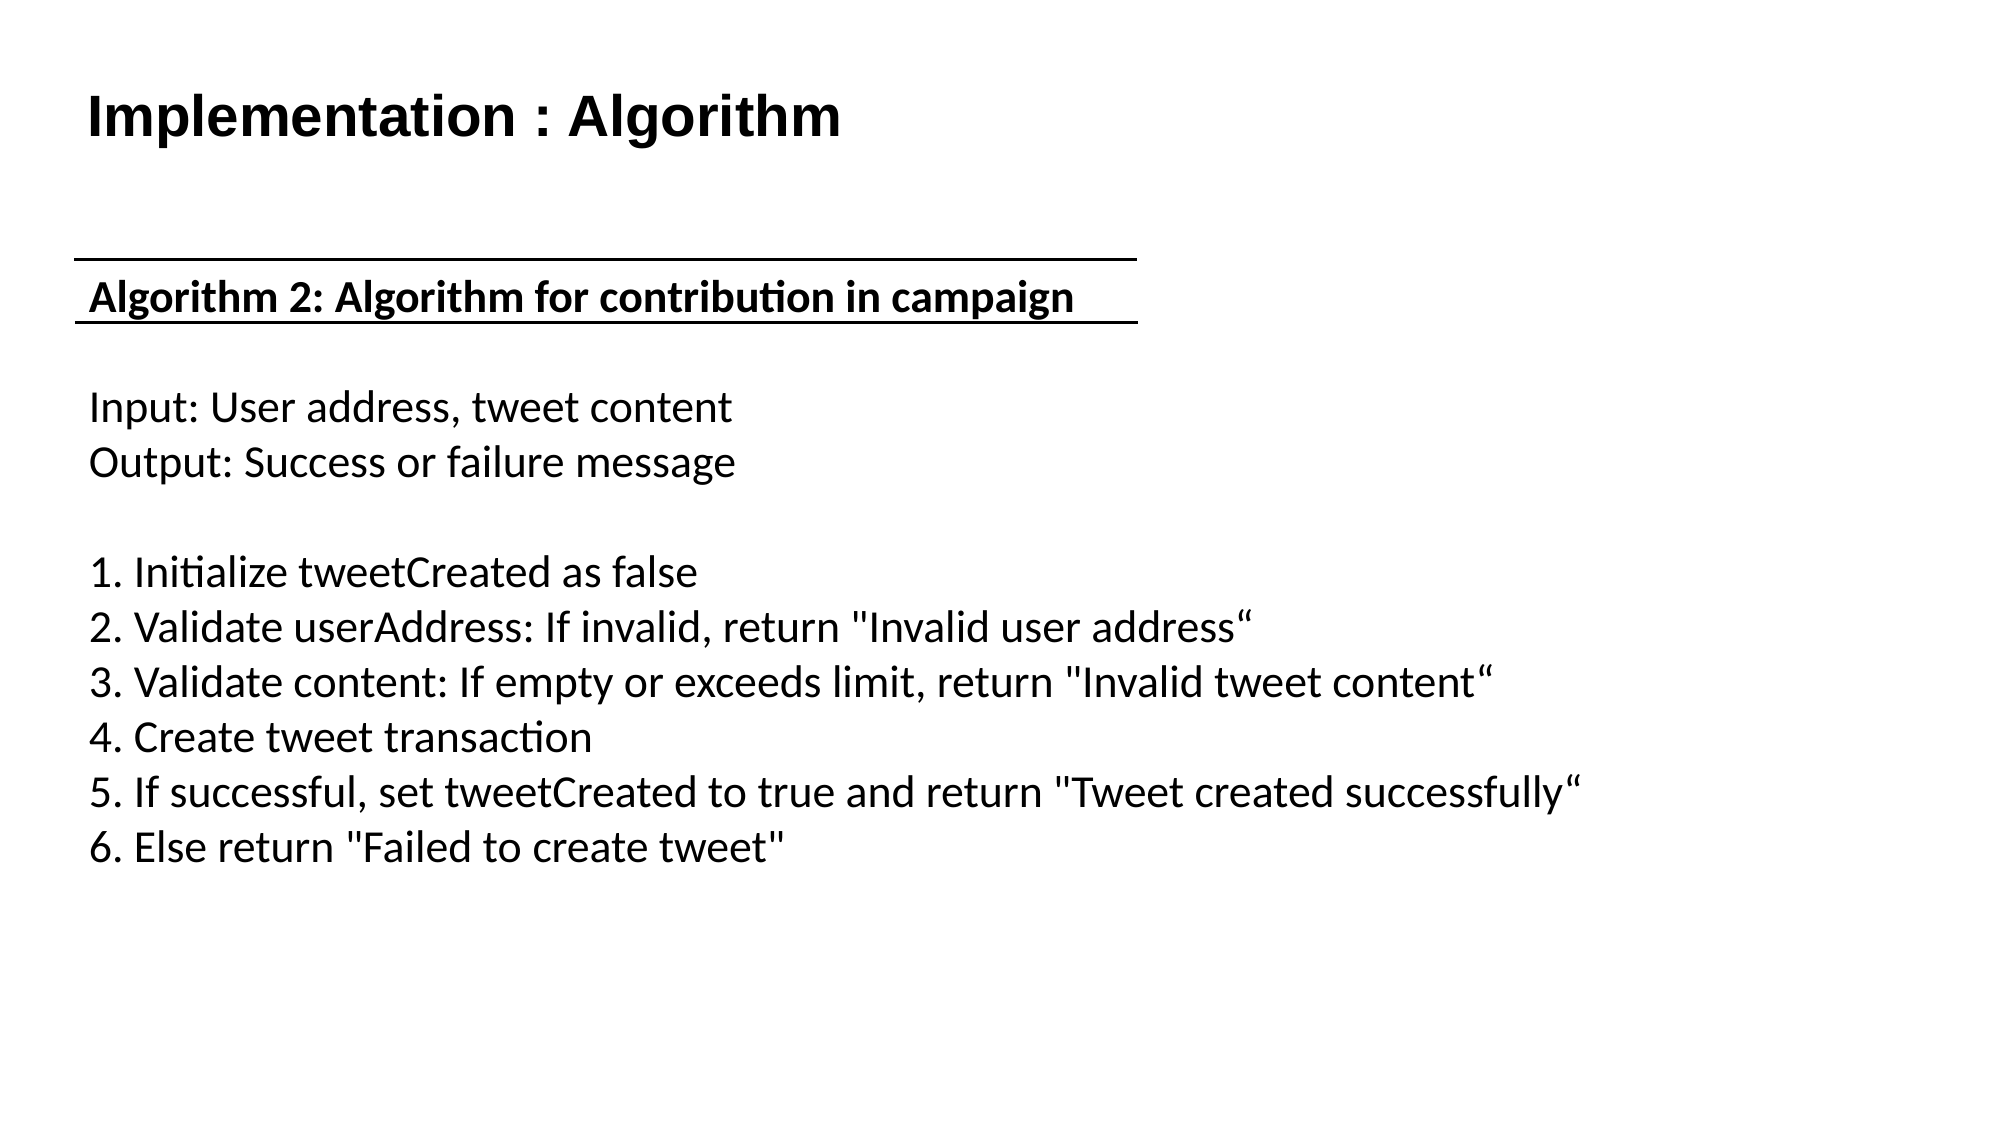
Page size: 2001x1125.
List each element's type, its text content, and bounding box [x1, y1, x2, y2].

text_box Implementation : Algorithm [72, 70, 884, 156]
text_box Algorithm 2: Algorithm for contribution in campaign Input: User address, tweet content Output: Success or failure message 1. Initialize tweetCreated as false 2. Validate userAddress: If invalid, return "Invalid user address“ 3. Validate content: If empty or exceeds limit, return "Invalid tweet content“ 4. Create tweet transaction 5. If successful, set tweetCreated to true and return "Tweet created successfully“ 6. Else return "Failed to create tweet" [74, 259, 1805, 934]
